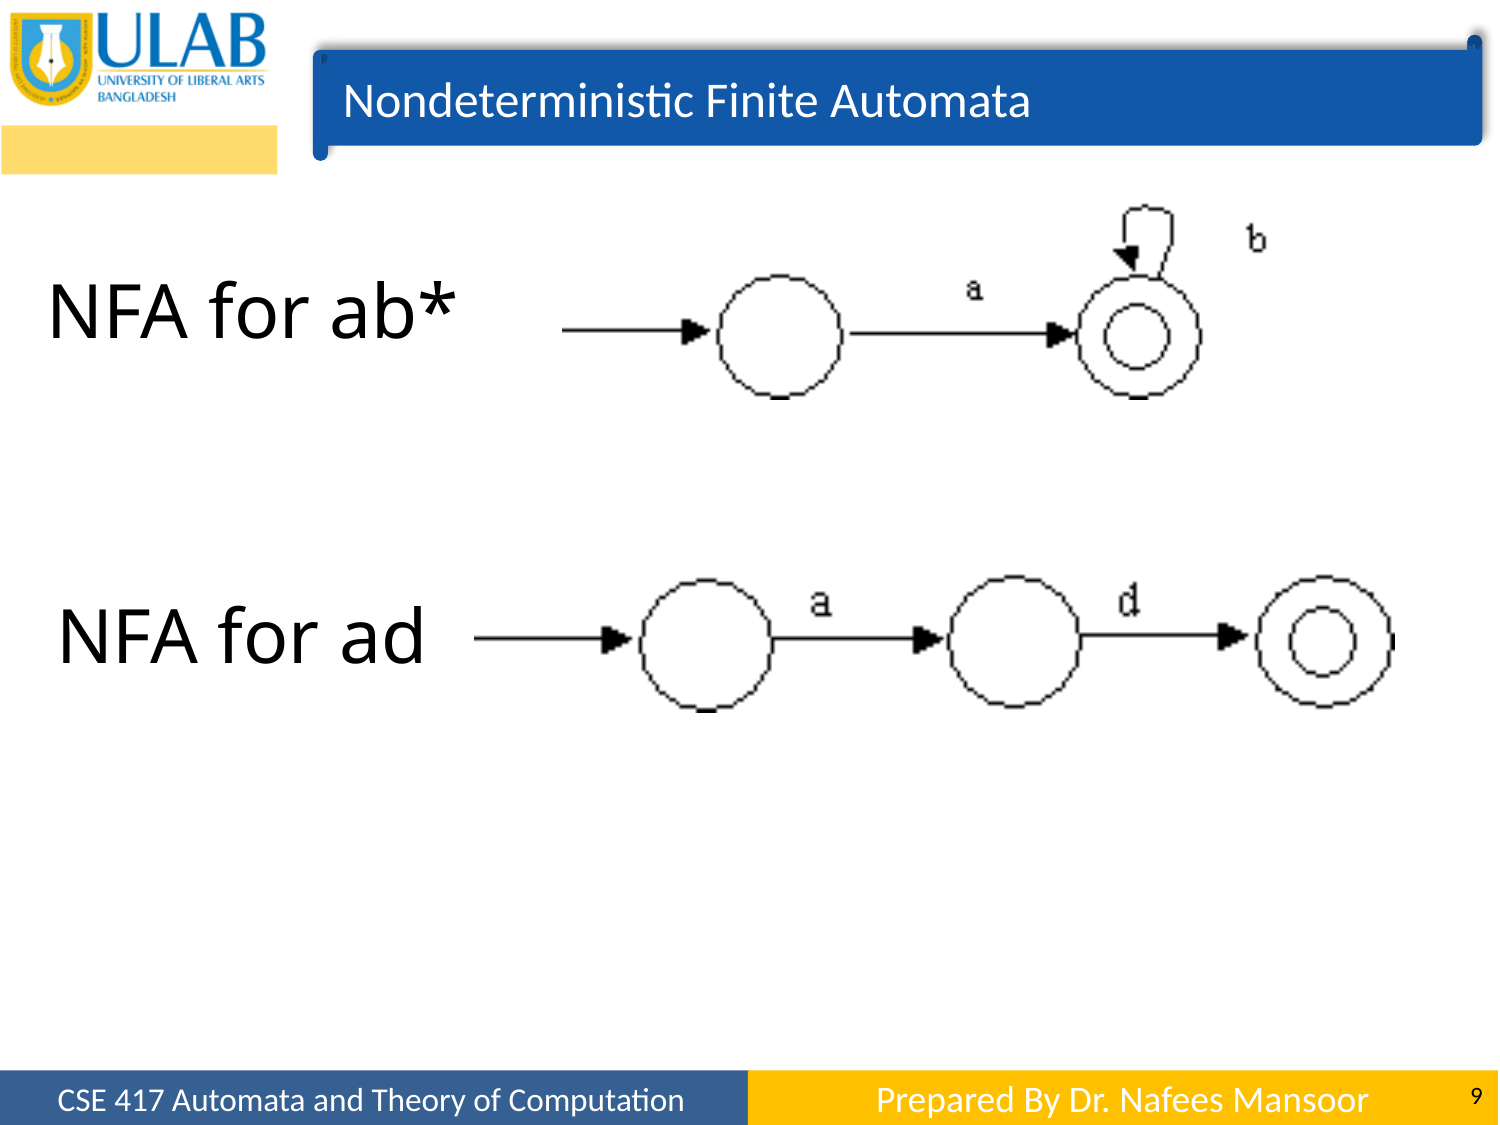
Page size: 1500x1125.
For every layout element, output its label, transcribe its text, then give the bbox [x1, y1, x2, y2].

text_box NFA for ad [41, 581, 463, 687]
picture [562, 199, 1401, 401]
picture [4, 2, 275, 114]
picture [474, 556, 1395, 713]
text_box Nondeterministic Finite Automata [310, 32, 1485, 163]
text_box NFA for ab* [31, 256, 494, 362]
